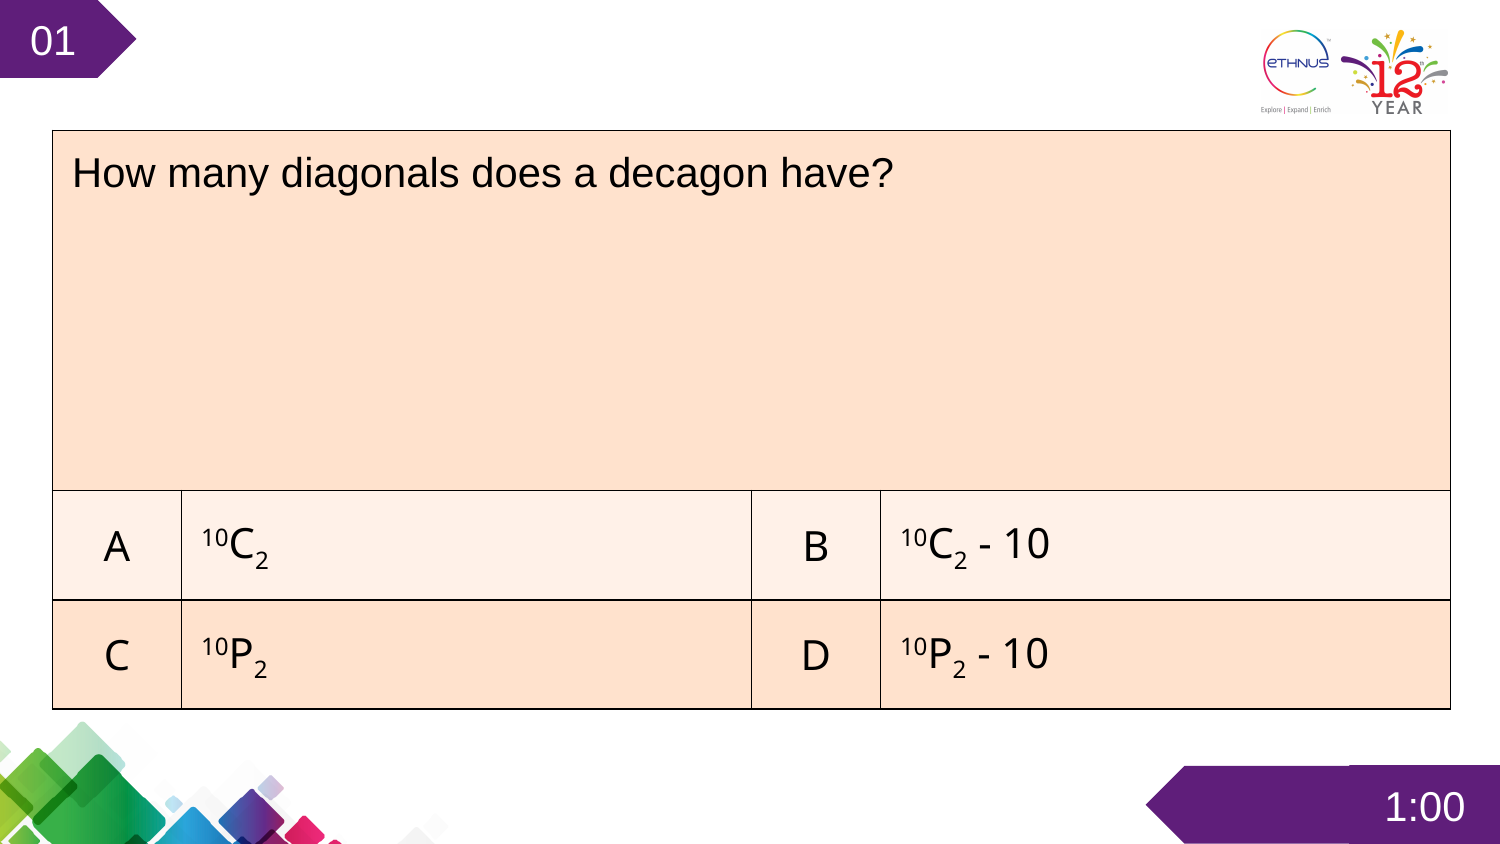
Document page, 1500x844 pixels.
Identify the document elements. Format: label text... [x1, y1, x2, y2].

table_cell 10C2 [182, 491, 751, 599]
table_cell 10P2 - 10 [881, 601, 1450, 708]
text_box 01 [0, 0, 137, 78]
picture [1261, 29, 1448, 115]
table_cell D [752, 601, 880, 708]
table_cell A [53, 491, 181, 599]
text_box 1:00 [1349, 765, 1500, 844]
table_header How many diagonals does a decagon have? [53, 131, 1450, 490]
table_cell B [752, 491, 880, 599]
picture [0, 706, 732, 844]
table_cell C [53, 601, 181, 704]
text_box [1145, 765, 1349, 844]
table_cell 10P2 [182, 601, 751, 708]
table_cell 10C2 - 10 [881, 491, 1450, 599]
